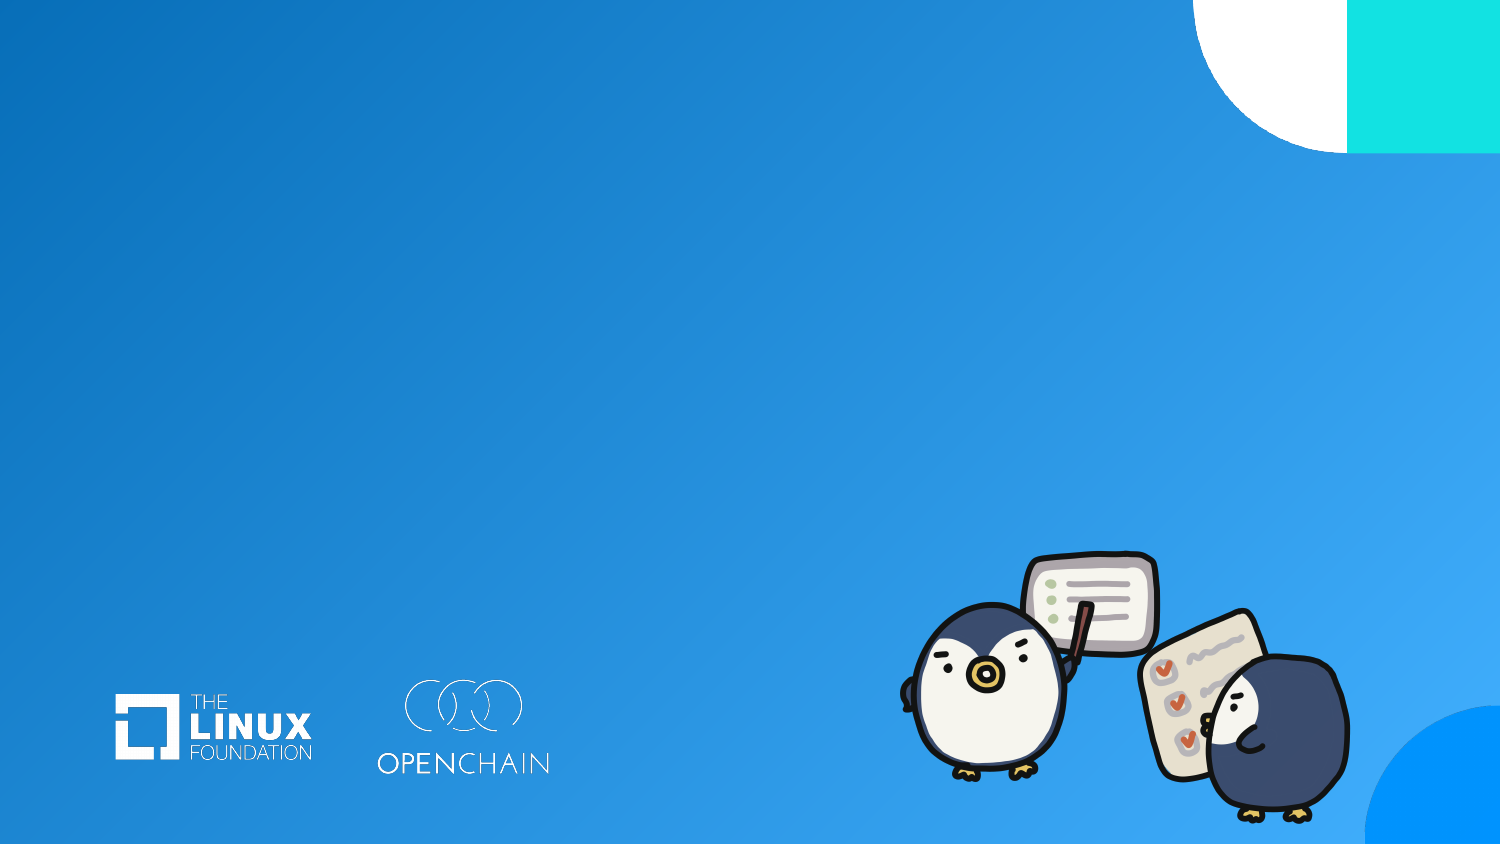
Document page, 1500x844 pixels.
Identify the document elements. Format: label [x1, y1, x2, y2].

picture [115, 694, 312, 760]
picture [1193, 0, 1347, 153]
picture [894, 543, 1366, 838]
picture [1365, 706, 1500, 844]
picture [374, 676, 552, 778]
